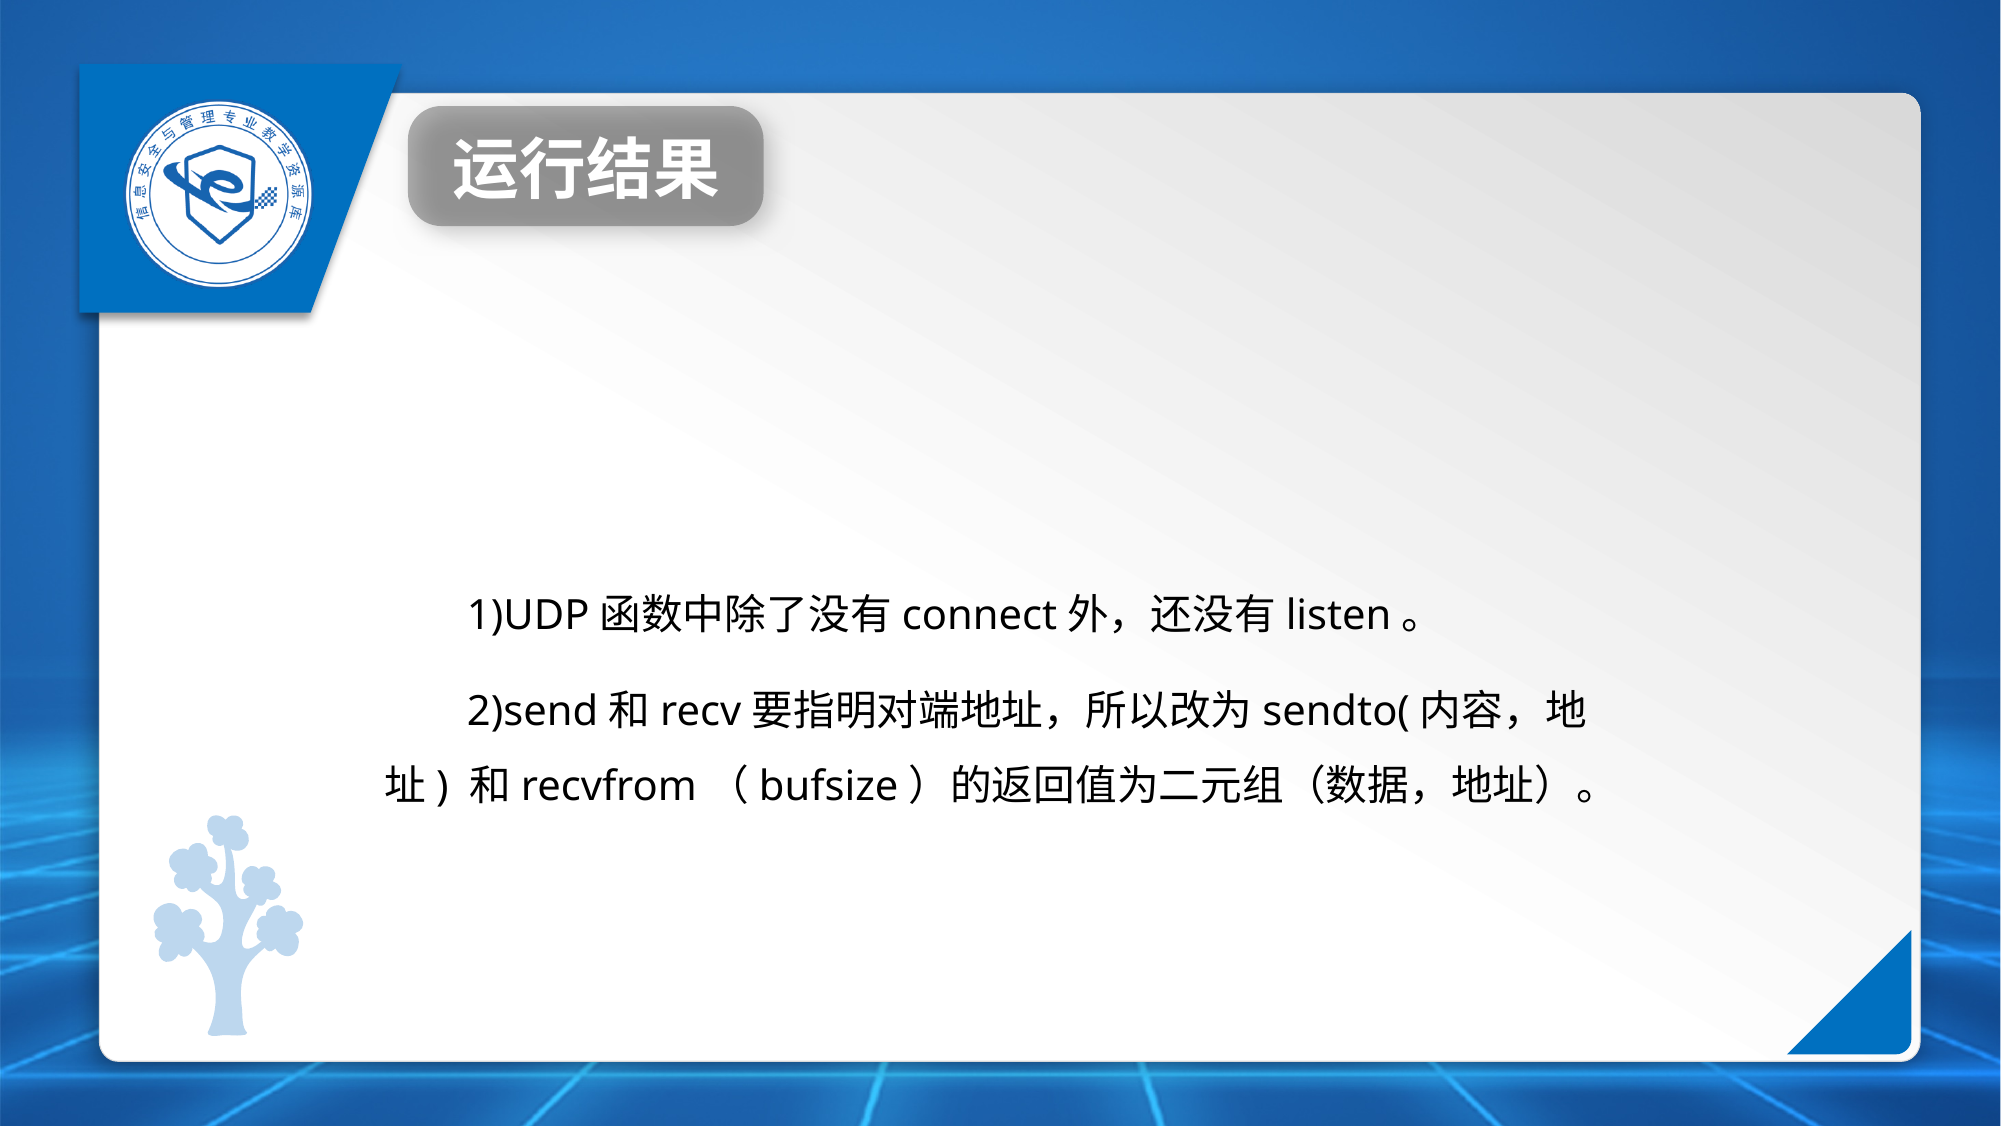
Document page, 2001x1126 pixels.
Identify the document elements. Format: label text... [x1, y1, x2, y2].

text_box [256, 905, 304, 957]
text_box [207, 815, 249, 851]
text_box 1)UDP函数中除了没有connect外，还没有listen。 2)send和recv要指明对端地址，所以改为sendto(内容，地址) 和recvfrom（bufsize）的返回值为二元组（数据，地址）。 [369, 555, 1627, 816]
text_box [241, 866, 282, 906]
picture [0, 0, 2001, 1126]
text_box [153, 903, 205, 962]
text_box [168, 843, 218, 893]
text_box 运行结果 [438, 118, 735, 214]
text_box [178, 836, 281, 1036]
text_box [406, 104, 765, 228]
